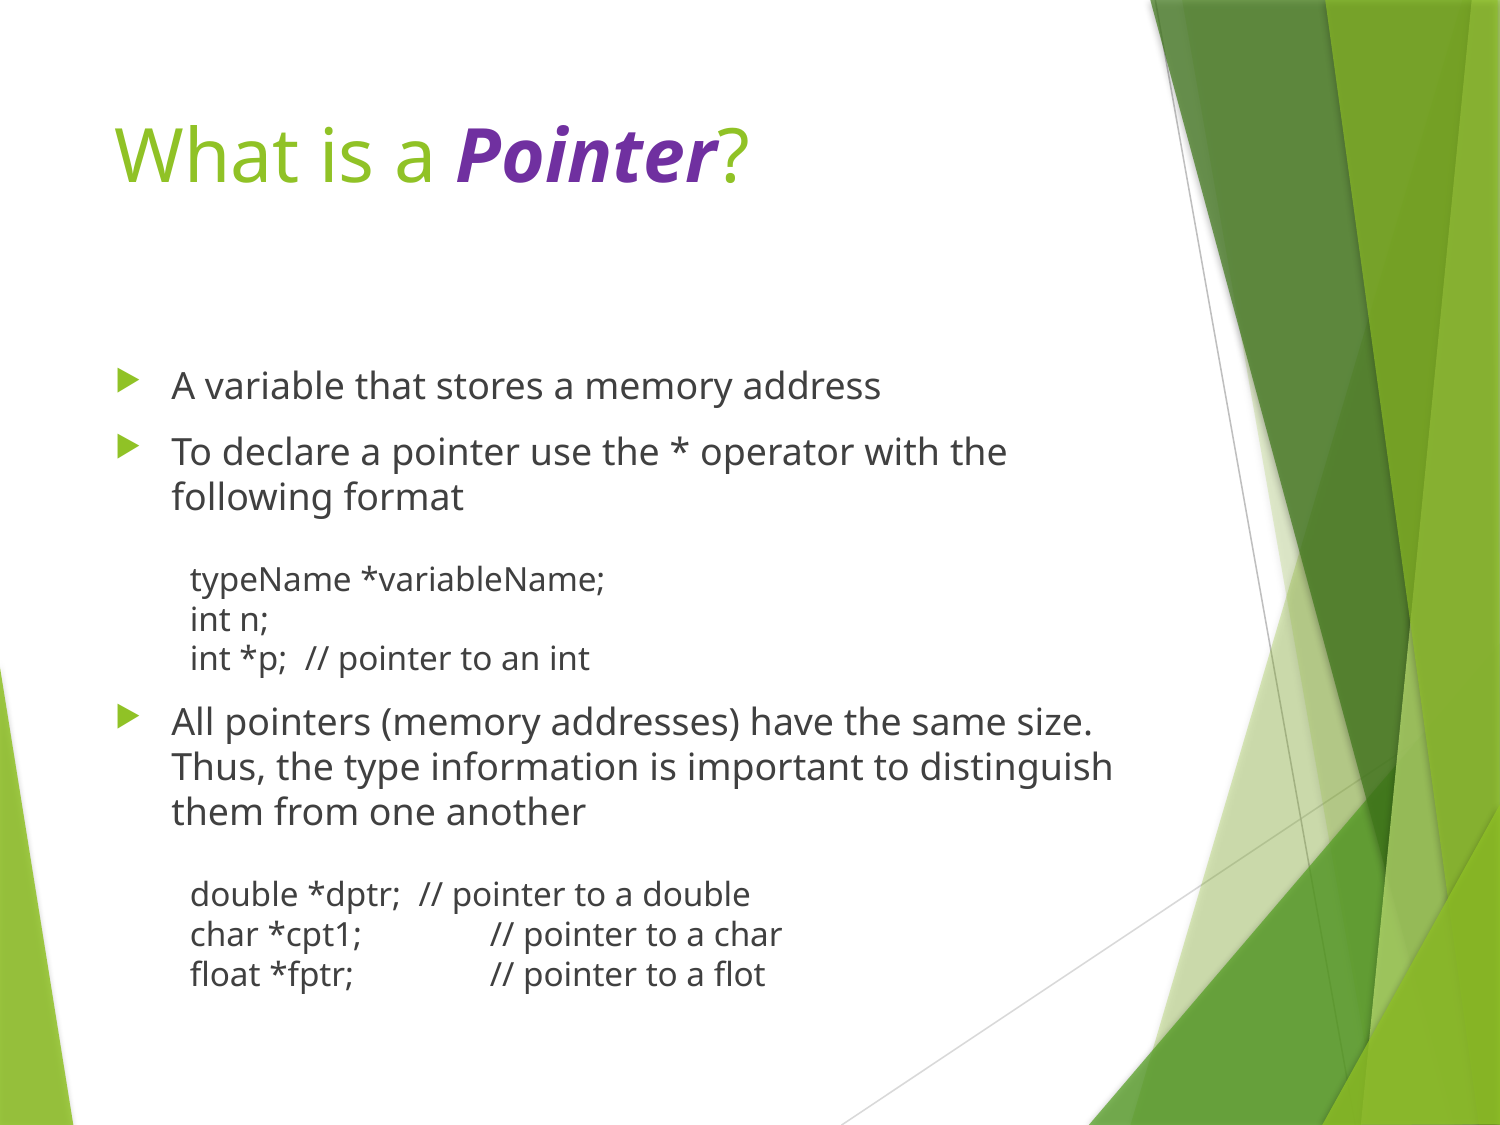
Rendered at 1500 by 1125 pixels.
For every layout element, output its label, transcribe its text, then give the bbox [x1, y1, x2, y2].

list A variable that stores a memory address To declare a pointer use the * operator with the following format typeName *variableName; int n; int *p; // pointer to an int All pointers (memory addresses) have the same size. Thus, the type information is important to distinguish them from one another double *dptr; // pointer to a double char *cpt1; // pointer to a char float *fptr; // pointer to a flot [99, 354, 1142, 992]
title What is a Pointer? [99, 99, 1142, 317]
